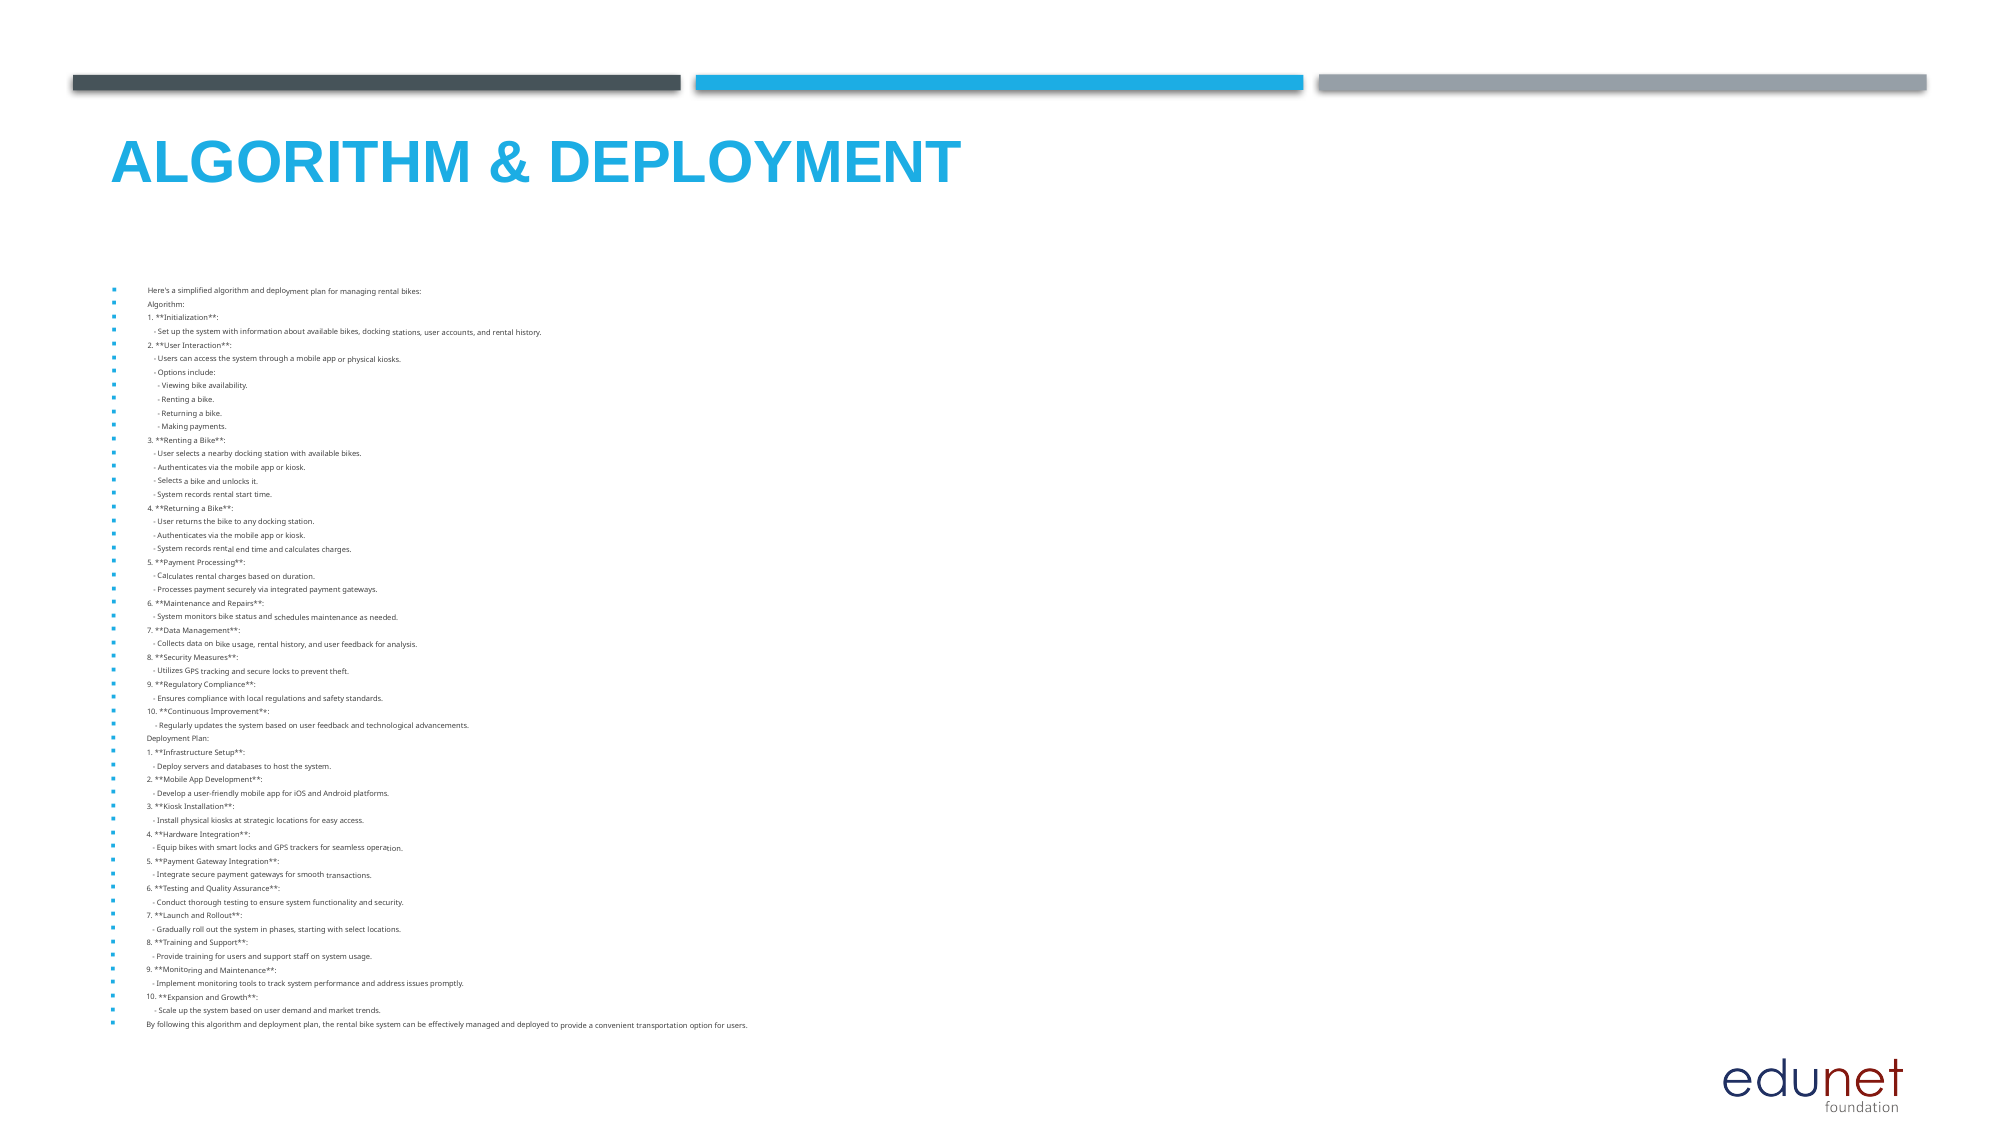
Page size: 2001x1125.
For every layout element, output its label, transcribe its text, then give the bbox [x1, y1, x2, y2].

picture [1719, 1056, 1905, 1116]
title Algorithm & Deployment [95, 115, 1905, 203]
list Here's a simplified algorithm and deployment plan for managing rental bikes: Algorithm: 1. **Initialization**: - Set up the system with information about available bikes, docking stations, user accounts, and rental history. 2. **User Interaction**: - Users can access the system through a mobile app or physical kiosks. - Options include: - Viewing bike availability. - Renting a bike. - Returning a bike. - Making payments. 3. **Renting a Bike**: - User selects a nearby docking station with available bikes. - Authenticates via the mobile app or kiosk. - Selects a bike and unlocks it. - System records rental start time. 4. **Returning a Bike**: - User returns the bike to any docking station. - Authenticates via the mobile app or kiosk. - System records rental end time and calculates charges. 5. **Payment Processing**: - Calculates rental charges based on duration. - Processes payment securely via integrated payment gateways. 6. **Maintenance and Repairs**: - System monitors bike status and schedules maintenance as needed. 7. **Data Management**: - Collects data on bike usage, rental history, and user feedback for analysis. 8. **Security Measures**: - Utilizes GPS tracking and secure locks to prevent theft. 9. **Regulatory Compliance**: - Ensures compliance with local regulations and safety standards. 10. **Continuous Improvement**: - Regularly updates the system based on user feedback and technological advancements. Deployment Plan: 1. **Infrastructure Setup**: - Deploy servers and databases to host the system. 2. **Mobile App Development**: - Develop a user-friendly mobile app for iOS and Android platforms. 3. **Kiosk Installation**: - Install physical kiosks at strategic locations for easy access. 4. **Hardware Integration**: - Equip bikes with smart locks and GPS trackers for seamless operation. 5. **Payment Gateway Integration**: - Integrate secure payment gateways for smooth transactions. 6. **Testing and Quality Assurance**: - Conduct thorough testing to ensure system functionality and security. 7. **Launch and Rollout**: - Gradually roll out the system in phases, starting with select locations. 8. **Training and Support**: - Provide training for users and support staff on system usage. 9. **Monitoring and Maintenance**: - Implement monitoring tools to track system performance and address issues promptly. 10. **Expansion and Growth**: - Scale up the system based on user demand and market trends. By following this algorithm and deployment plan, the rental bike system can be effectively managed and deployed to provide a convenient transportation option for users. [95, 259, 1678, 1058]
